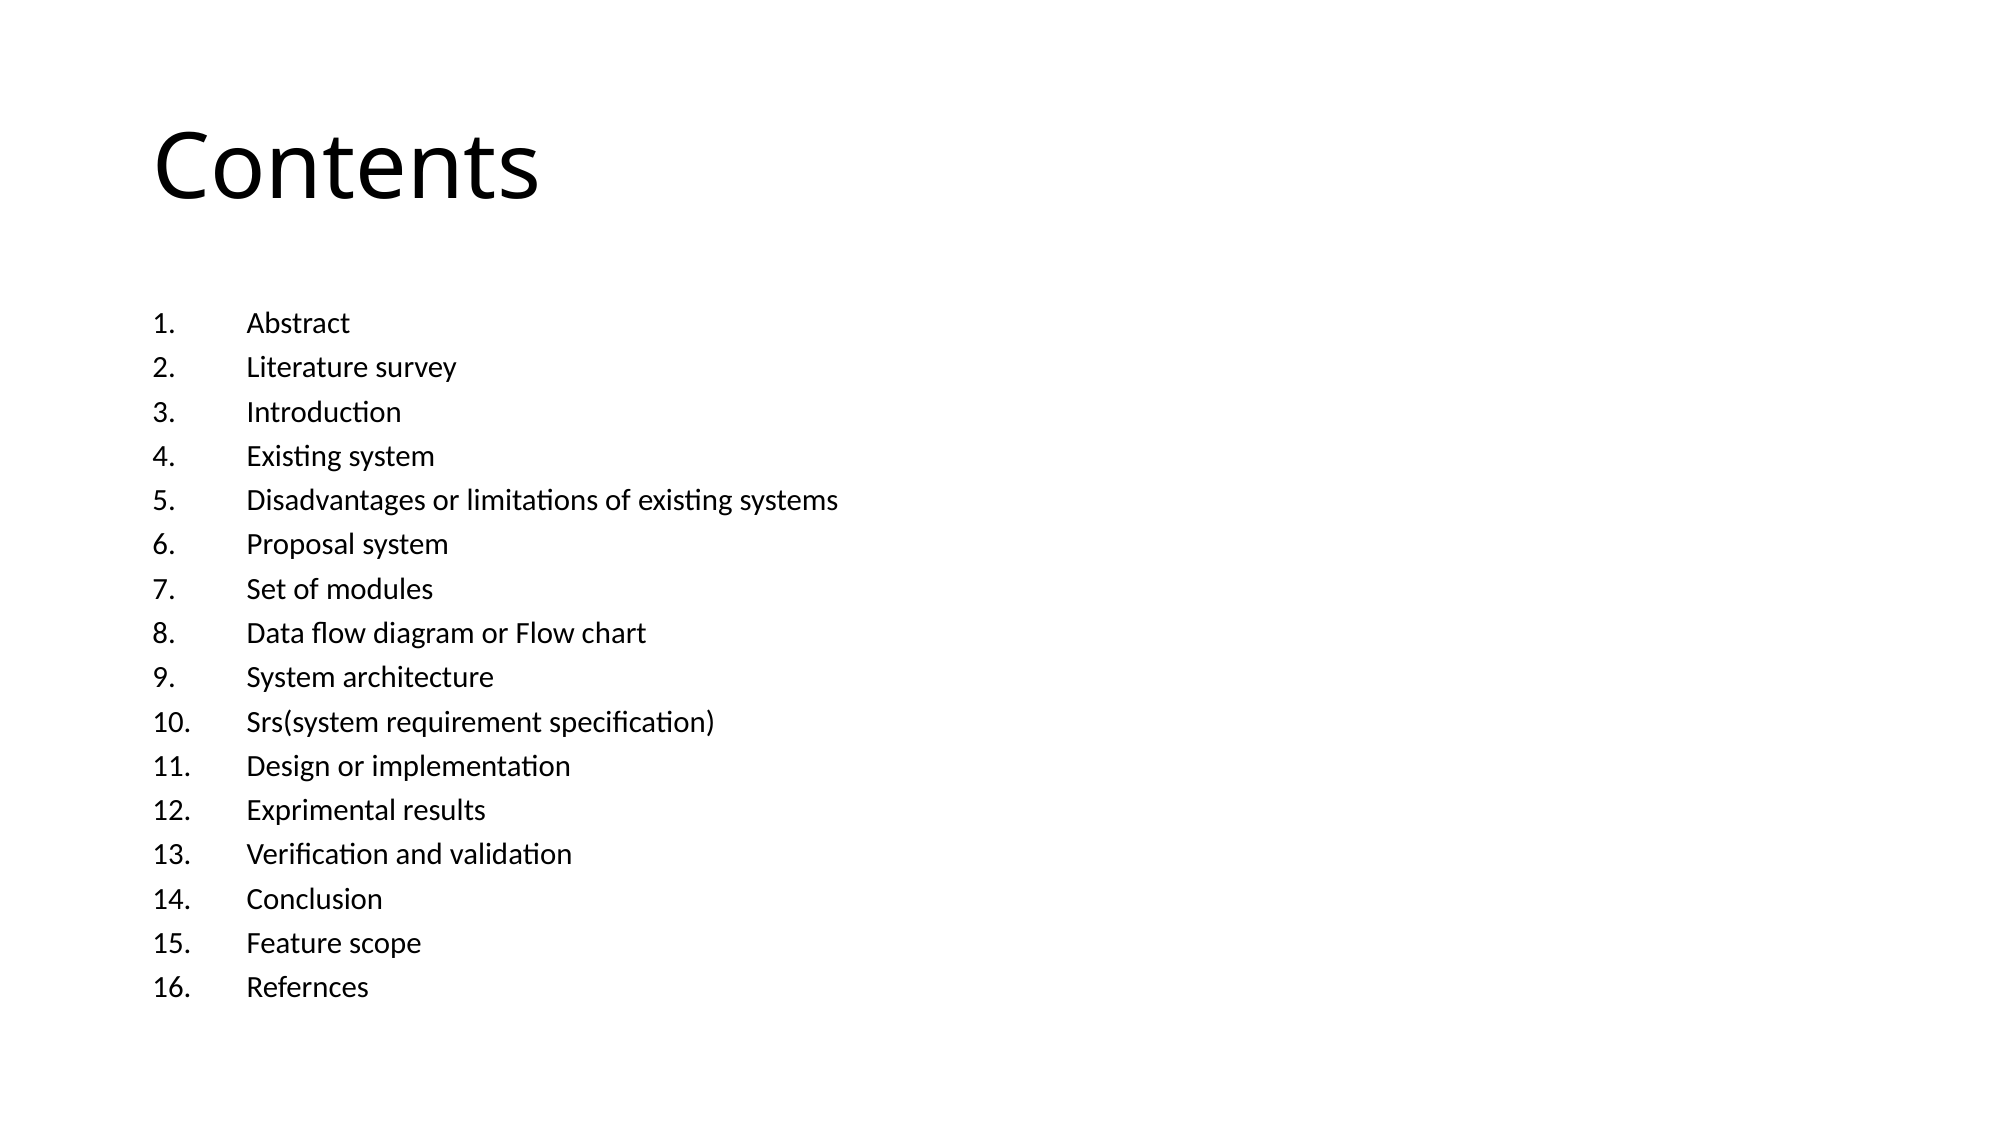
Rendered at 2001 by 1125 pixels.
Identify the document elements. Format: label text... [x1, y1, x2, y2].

list Abstract Literature survey Introduction Existing system Disadvantages or limitations of existing systems Proposal system Set of modules Data flow diagram or Flow chart System architecture Srs(system requirement specification) Design or implementation Exprimental results Verification and validation Conclusion Feature scope Refernces [137, 299, 1863, 1014]
title Contents [137, 59, 1863, 278]
